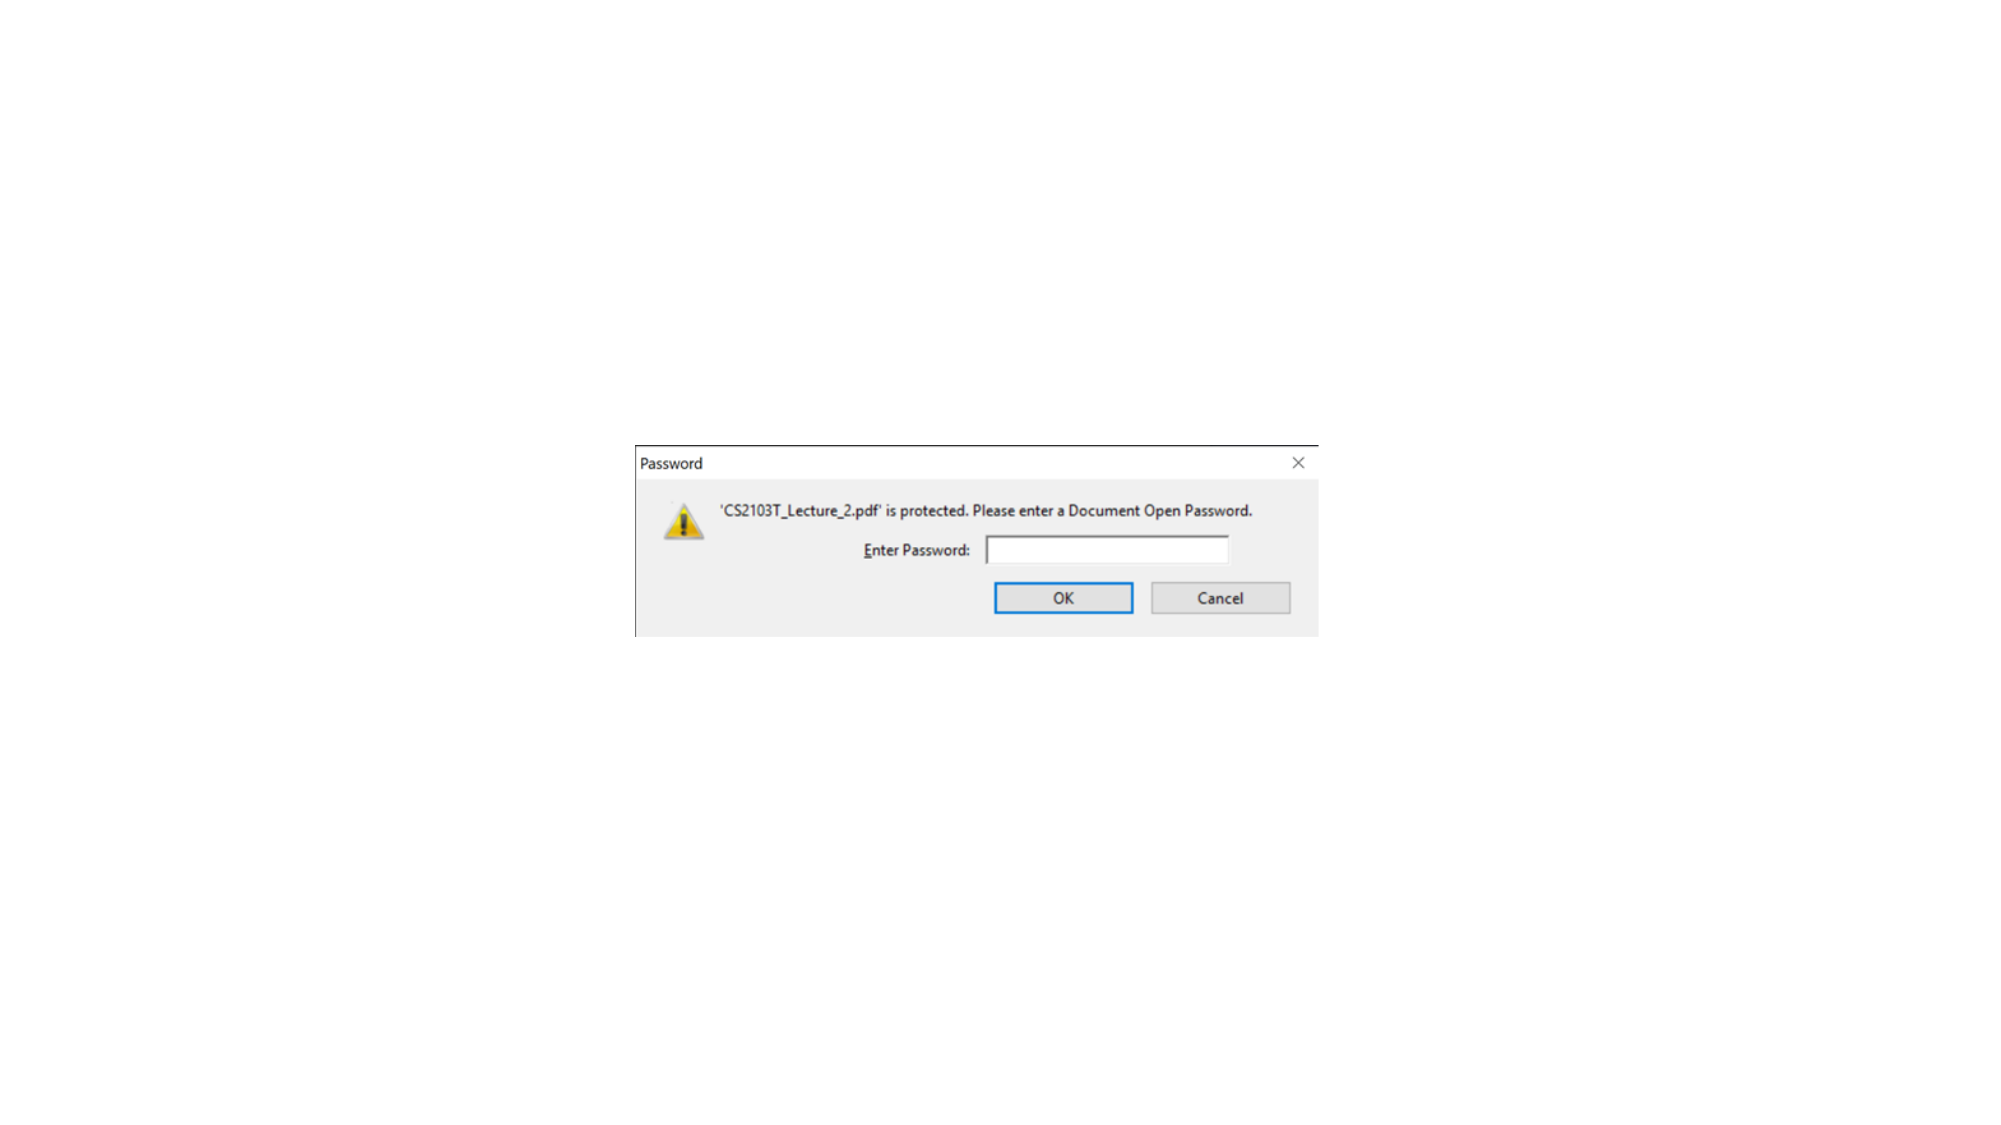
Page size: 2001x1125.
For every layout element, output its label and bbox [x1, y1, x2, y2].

picture [635, 445, 1320, 637]
